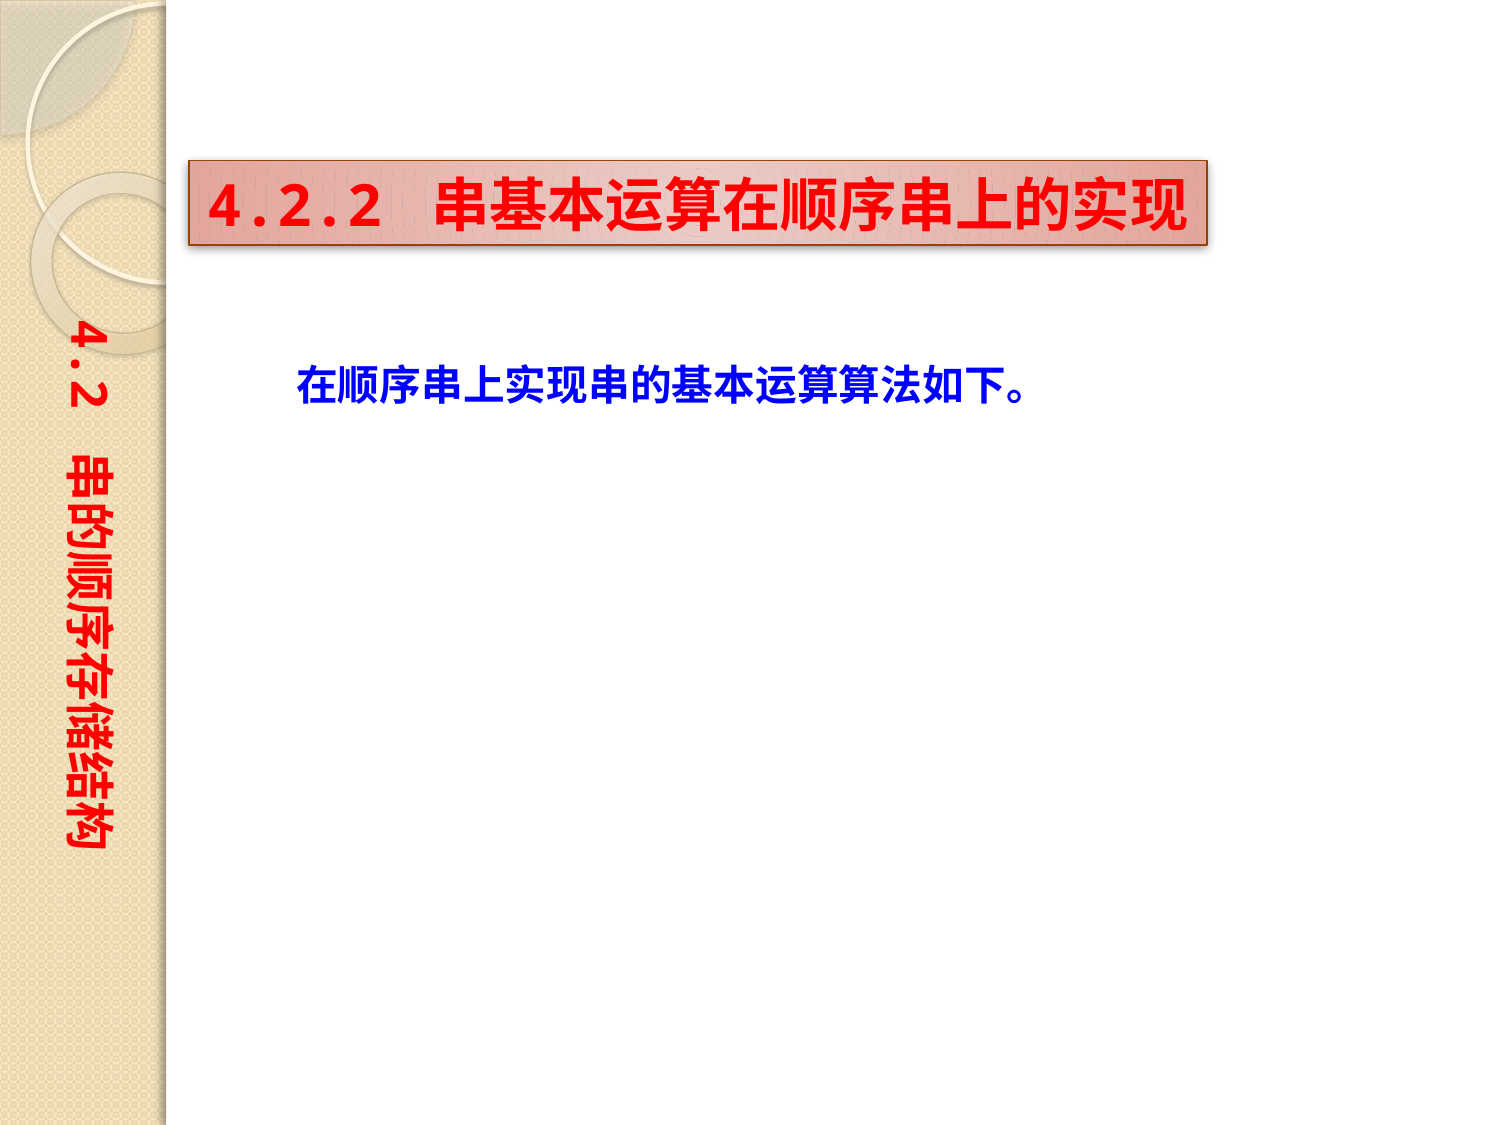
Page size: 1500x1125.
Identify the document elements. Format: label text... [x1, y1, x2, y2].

text_box 4.2.2 串基本运算在顺序串上的实现 [188, 160, 1208, 246]
text_box 在顺序串上实现串的基本运算算法如下。 [281, 351, 1102, 417]
text_box 4.2 串的顺序存储结构 [38, 304, 129, 879]
